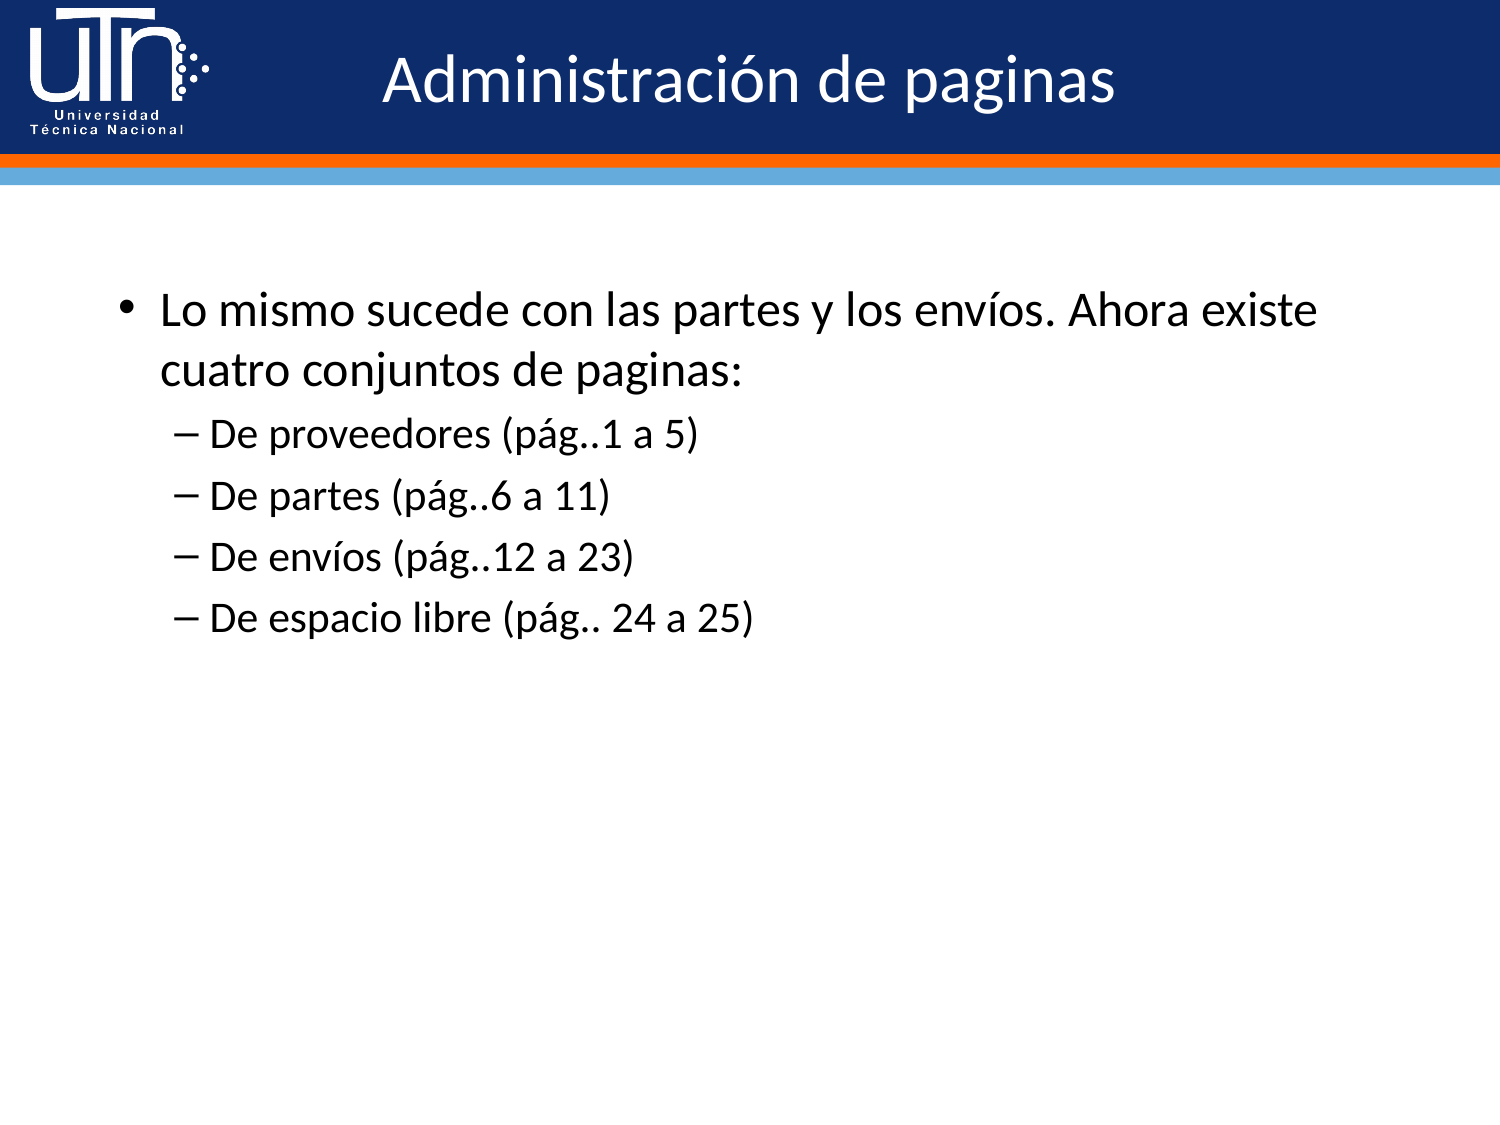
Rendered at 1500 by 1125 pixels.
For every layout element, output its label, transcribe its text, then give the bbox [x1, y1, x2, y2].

title Administración de paginas [0, 0, 1500, 154]
list Lo mismo sucede con las partes y los envíos. Ahora existe cuatro conjuntos de paginas: De proveedores (pág..1 a 5) De partes (pág..6 a 11) De envíos (pág..12 a 23) De espacio libre (pág.. 24 a 25) [103, 198, 1397, 1012]
